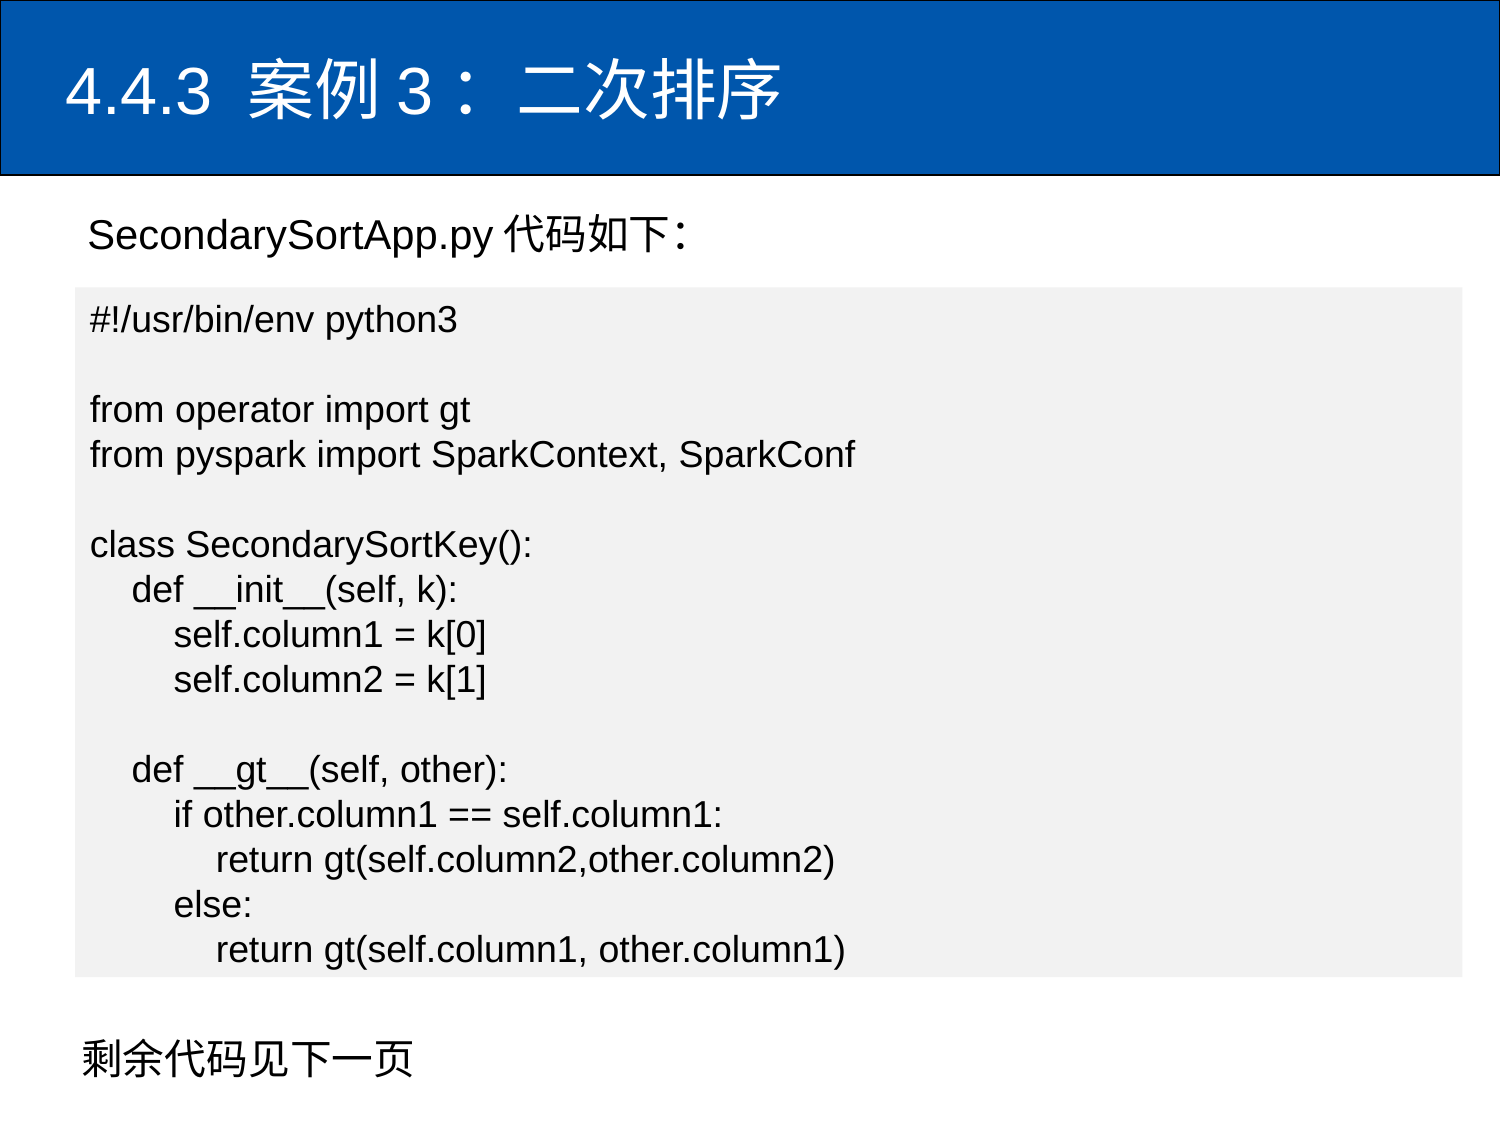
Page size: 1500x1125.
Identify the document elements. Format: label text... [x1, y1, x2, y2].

title 4.4.3 案例3：二次排序 [49, 12, 1363, 163]
text_box 剩余代码见下一页 [66, 1025, 431, 1091]
text_box #!/usr/bin/env python3 from operator import gt from pyspark import SparkContext, SparkConf class SecondarySortKey(): def __init__(self, k): self.column1 = k[0] self.column2 = k[1] def __gt__(self, other): if other.column1 == self.column1: return gt(self.column2,other.column2) else: return gt(self.column1, other.column1) [75, 287, 1463, 978]
text_box SecondarySortApp.py代码如下： [72, 200, 728, 265]
